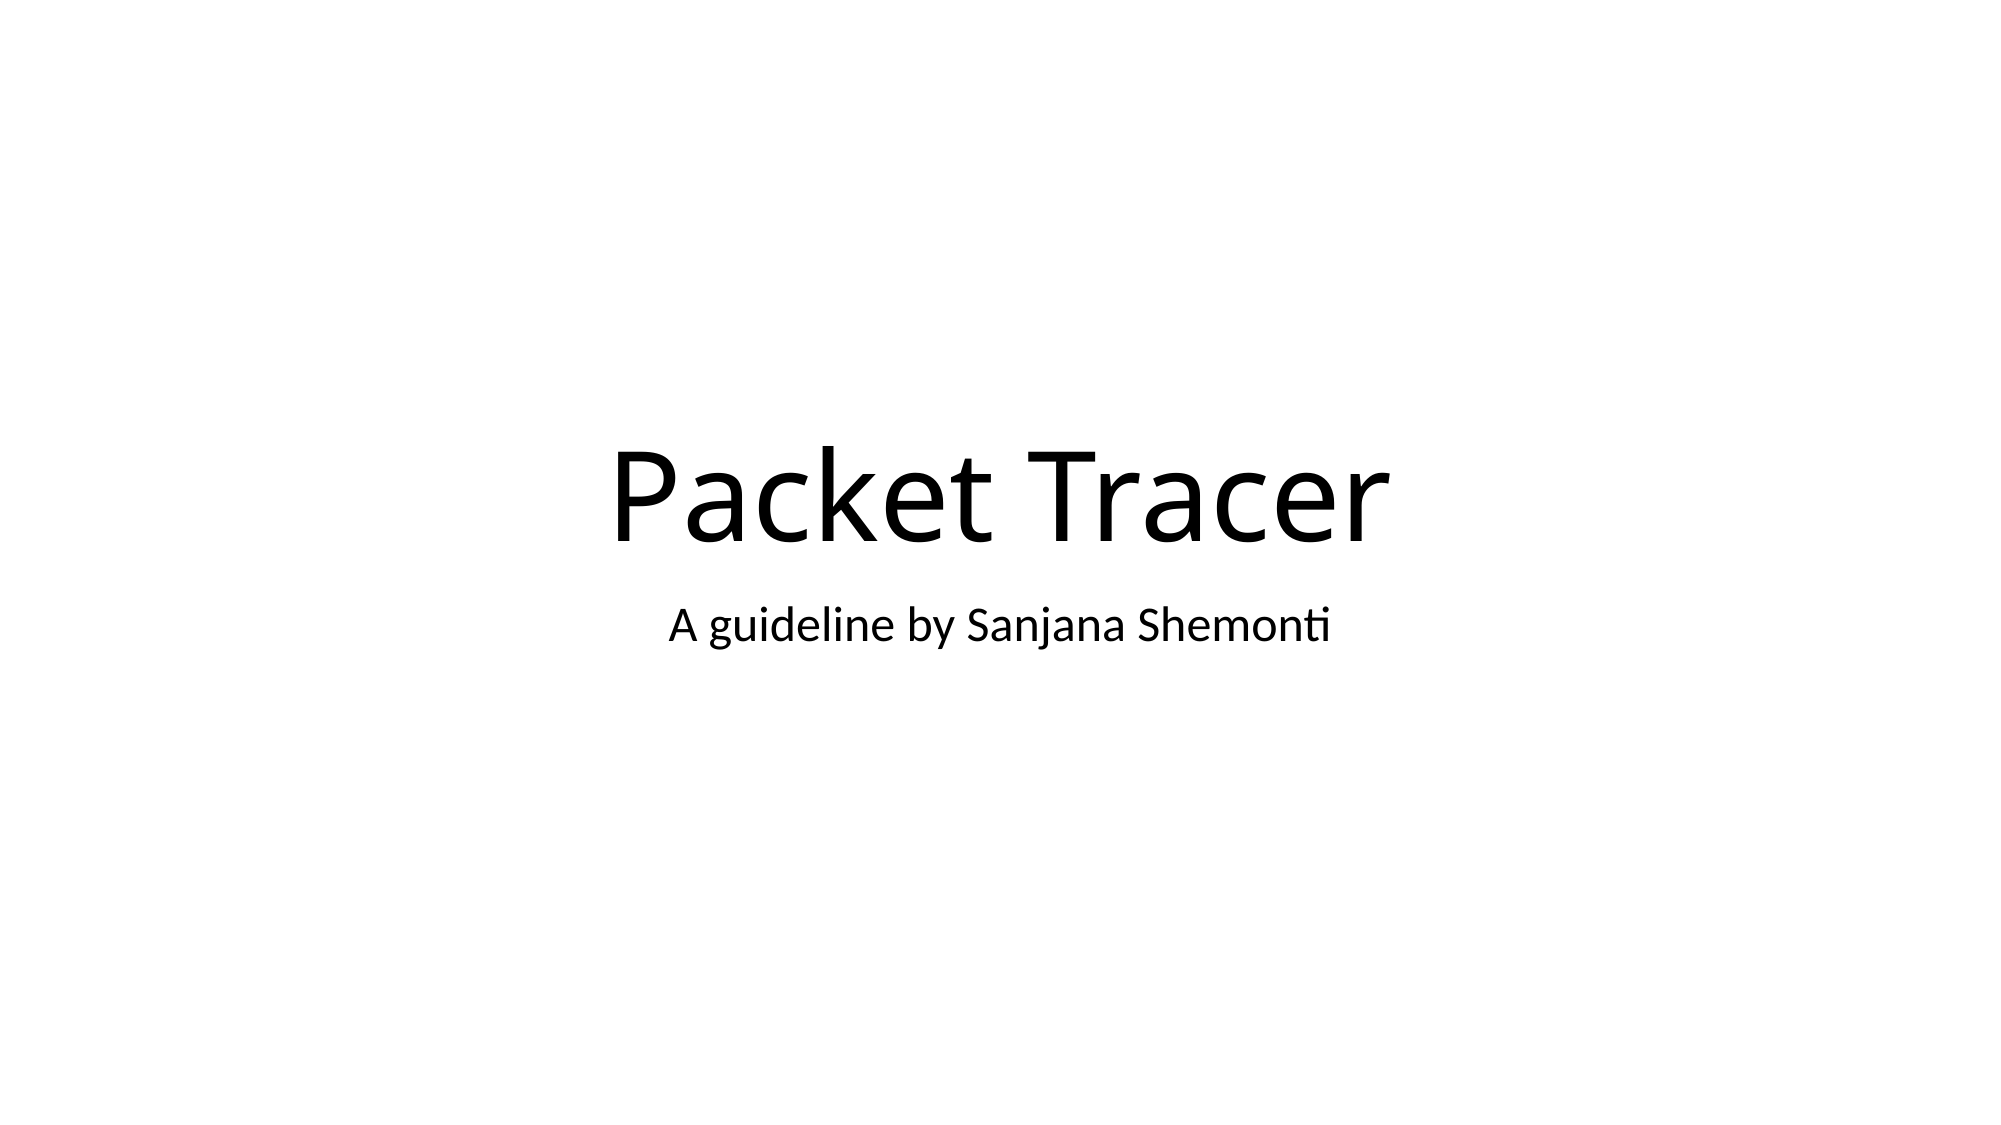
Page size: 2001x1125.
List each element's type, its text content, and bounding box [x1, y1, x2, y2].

title Packet Tracer [249, 184, 1750, 576]
subtitle A guideline by Sanjana Shemonti [249, 590, 1750, 863]
